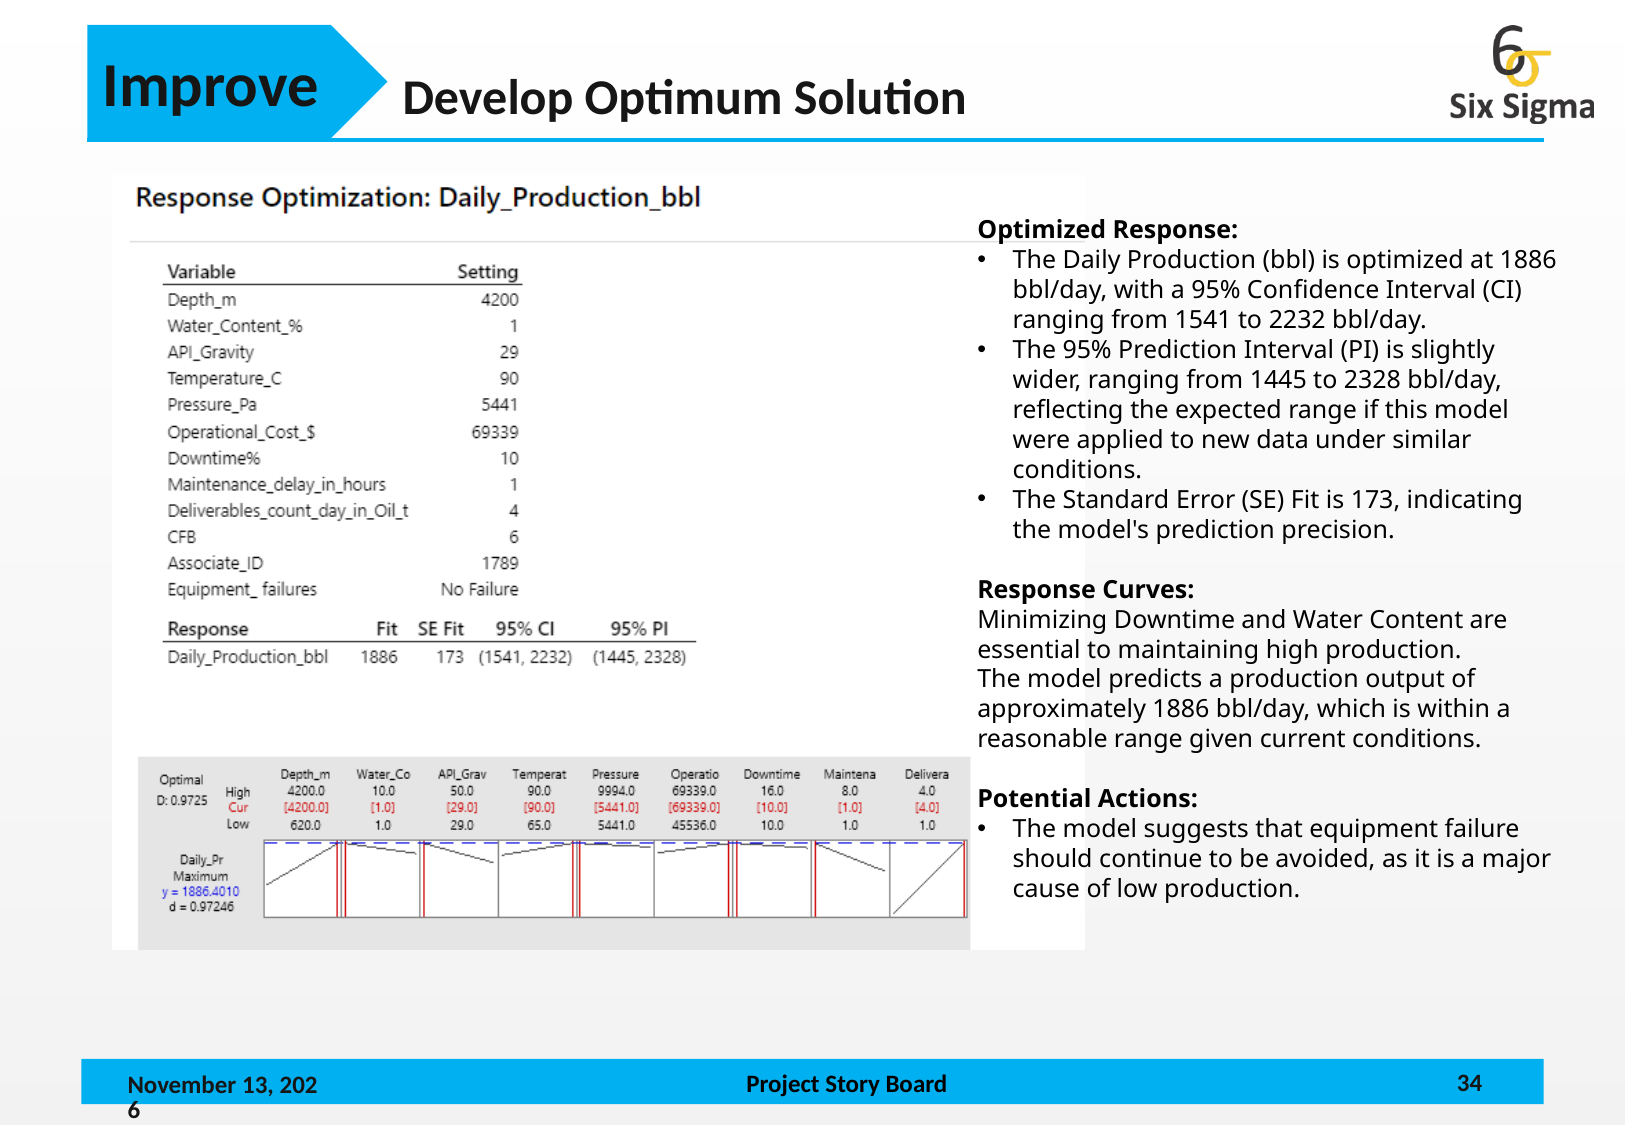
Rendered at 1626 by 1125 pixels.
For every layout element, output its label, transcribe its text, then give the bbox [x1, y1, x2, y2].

picture [112, 175, 1086, 951]
picture [1449, 25, 1594, 124]
text_box Optimized Response: The Daily Production (bbl) is optimized at 1886 bbl/day, with a 95% Confidence Interval (CI) ranging from 1541 to 2232 bbl/day. The 95% Prediction Interval (PI) is slightly wider, ranging from 1445 to 2328 bbl/day, reflecting the expected range if this model were applied to new data under similar conditions. The Standard Error (SE) Fit is 173, indicating the model's prediction precision. Response Curves: Minimizing Downtime and Water Content are essential to maintaining high production. The model predicts a production output of approximately 1886 bbl/day, which is within a reasonable range given current conditions. Potential Actions: The model suggests that equipment failure should continue to be avoided, as it is a major cause of low production. [1090, 206, 1574, 940]
slide_number 34 [1428, 1058, 1511, 1105]
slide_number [112, 1069, 338, 1097]
text_box Develop Optimum Solution [387, 49, 1513, 138]
text_box Improve [87, 24, 388, 139]
